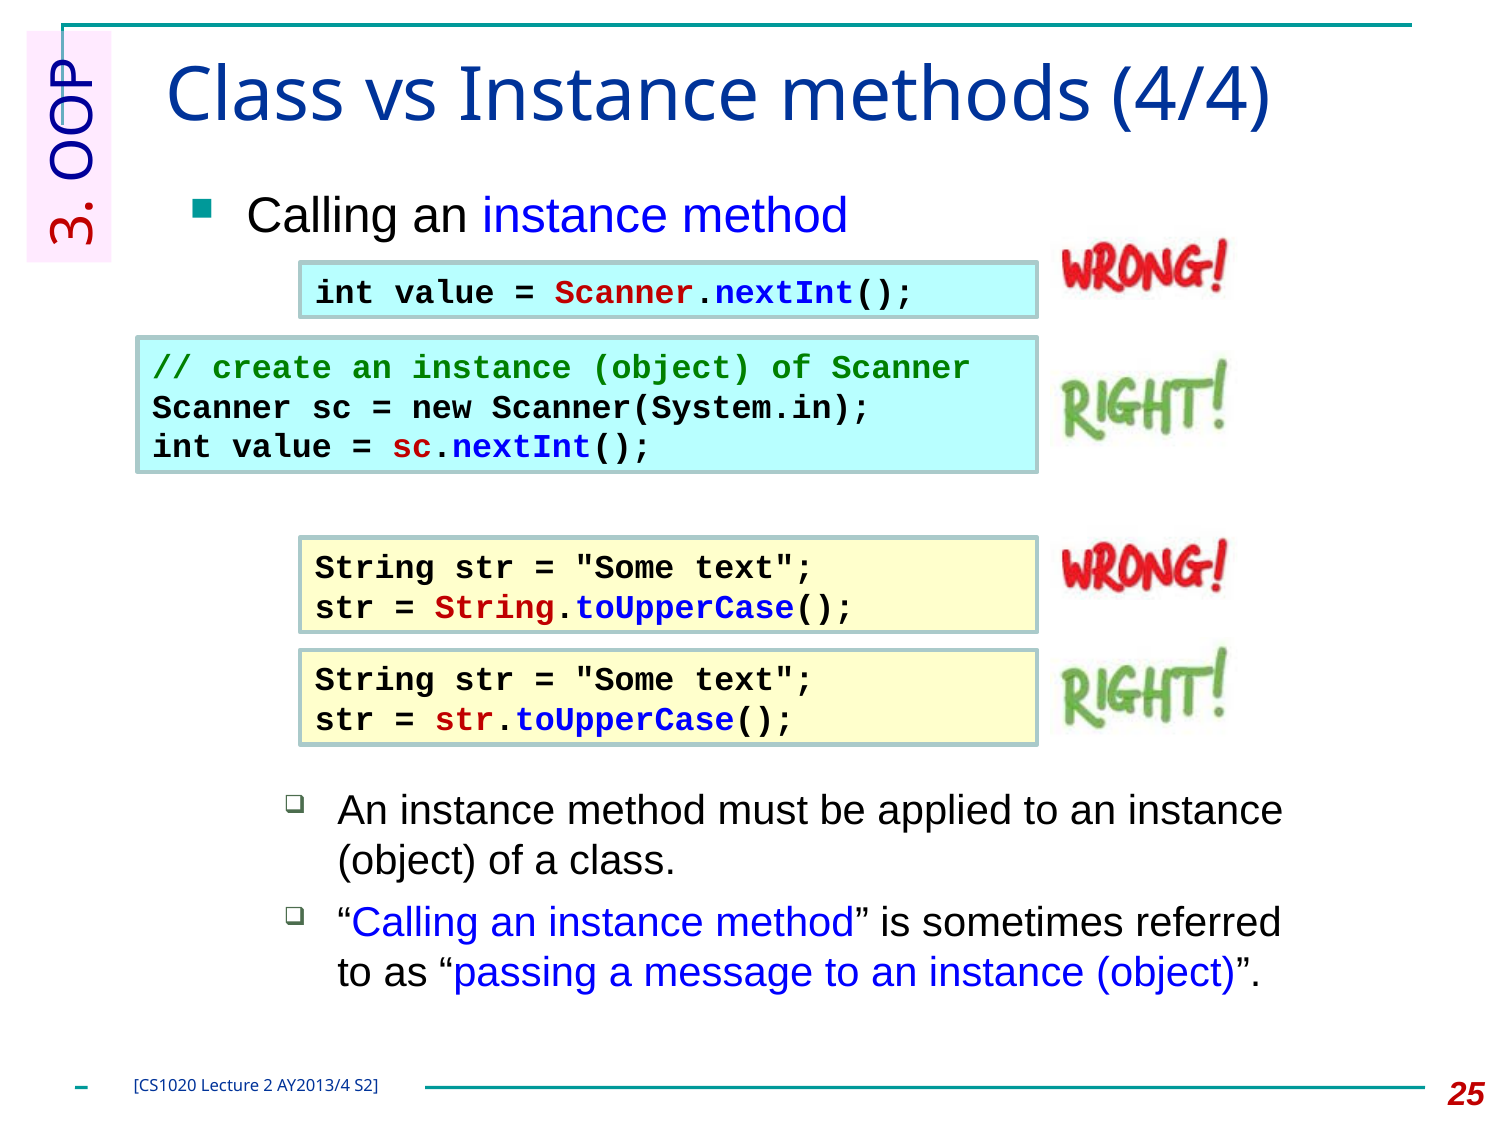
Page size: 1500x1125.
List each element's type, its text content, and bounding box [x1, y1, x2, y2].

text_box 3. OOP [26, 30, 112, 263]
picture [1049, 524, 1238, 601]
text_box An instance method must be applied to an instance (object) of a class. “Calling an instance method” is sometimes referred to as “passing a message to an instance (object)”. [212, 774, 1338, 1013]
slide_number 25 [1400, 1065, 1500, 1125]
text_box int value = Scanner.nextInt(); [298, 260, 1039, 319]
text_box // create an instance (object) of Scanner Scanner sc = new Scanner(System.in); int value = sc.nextInt(); [135, 335, 1039, 474]
picture [1049, 349, 1238, 451]
text_box String str = "Some text"; str = String.toUpperCase(); [298, 535, 1039, 634]
text_box String str = "Some text"; str = str.toUpperCase(); [298, 648, 1039, 747]
picture [1049, 224, 1238, 301]
title Class vs Instance methods (4/4) [149, 37, 1426, 168]
footer [CS1020 Lecture 2 AY2013/4 S2] [87, 1074, 426, 1101]
list Calling an instance method [174, 174, 1438, 251]
picture [1049, 637, 1238, 738]
